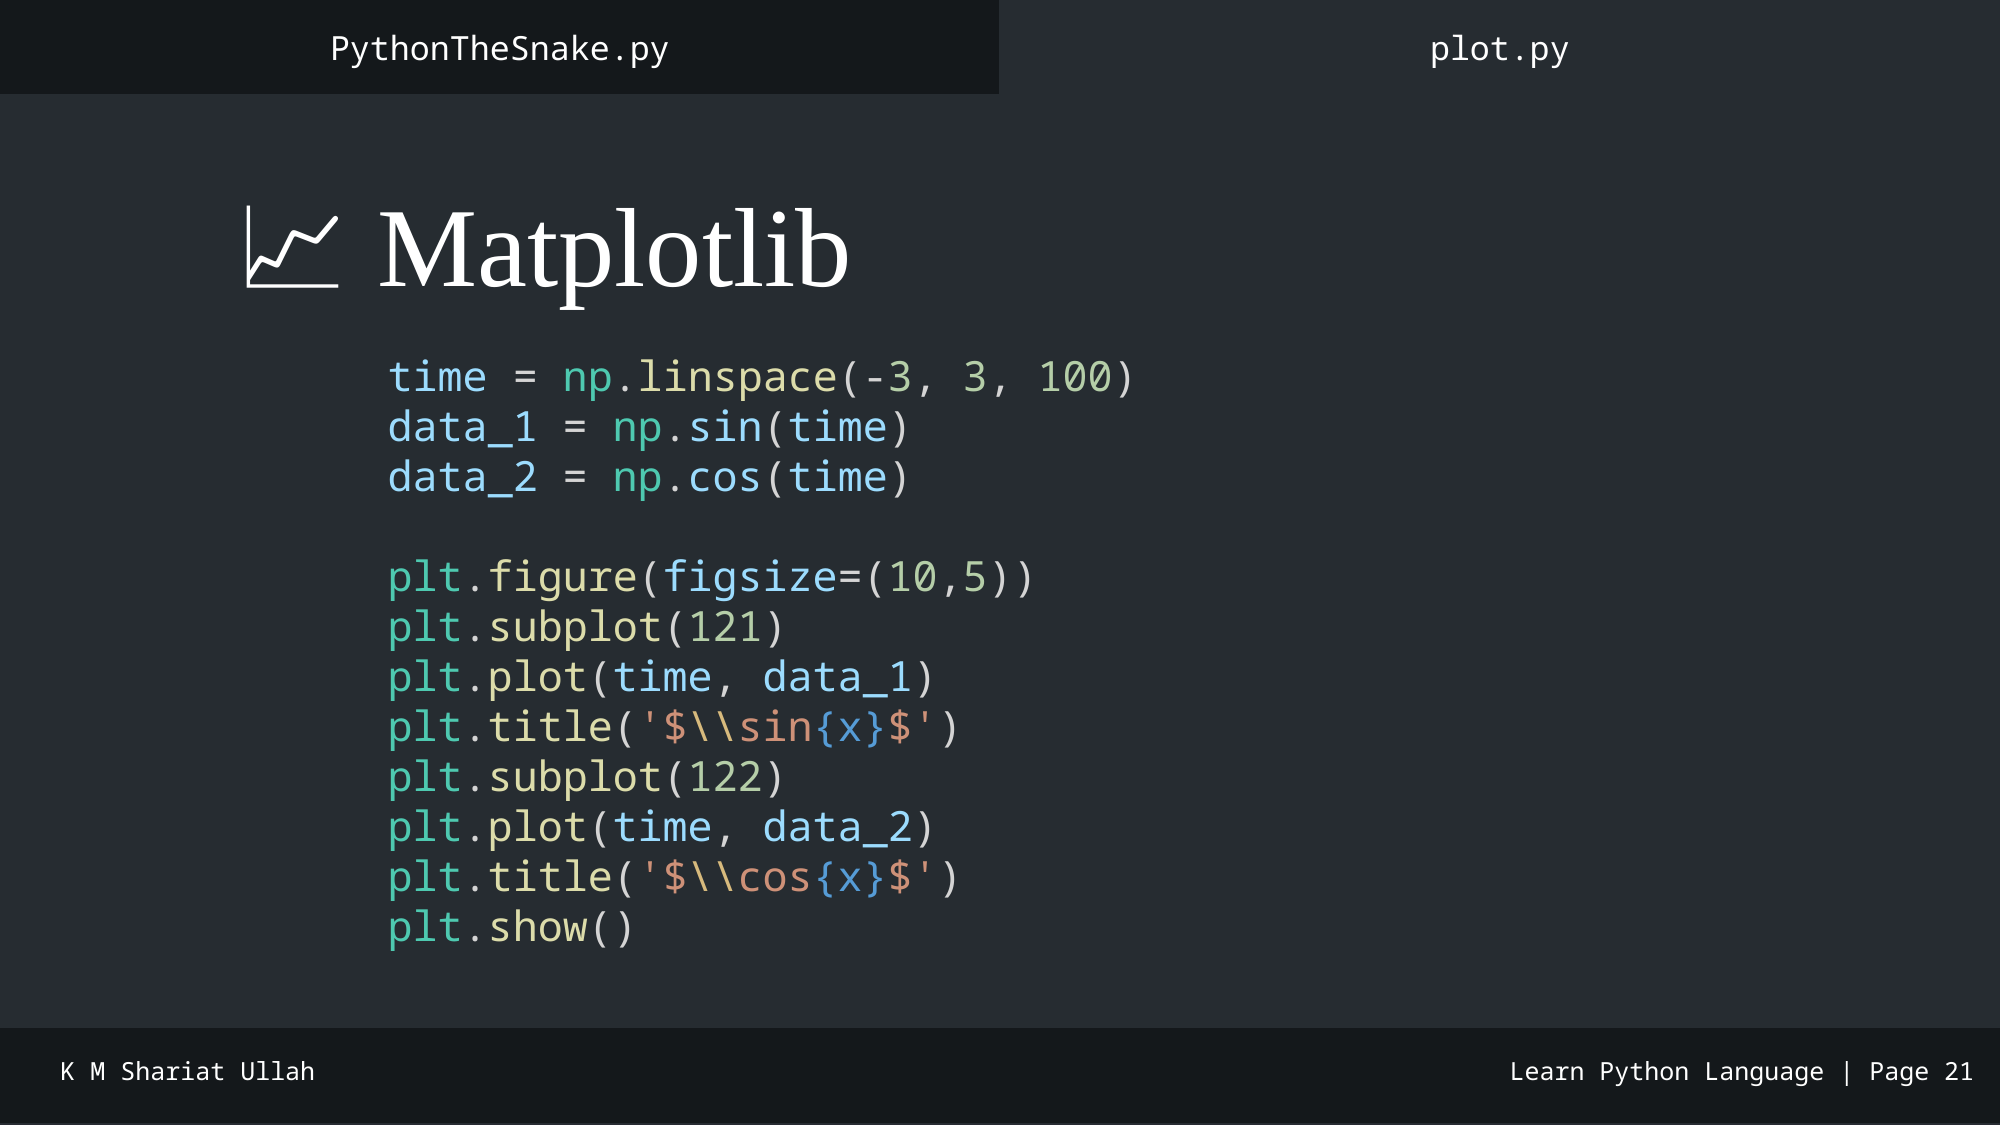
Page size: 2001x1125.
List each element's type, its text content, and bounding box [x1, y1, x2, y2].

text_box [0, 94, 2000, 1028]
text_box 📈 Matplotlib [221, 166, 868, 317]
text_box K M Shariat Ullah [45, 1047, 331, 1093]
text_box [0, 1028, 2000, 1123]
text_box Learn Python Language | Page 21 [1494, 1047, 1990, 1093]
text_box plot.py [999, 0, 2000, 94]
text_box time = np.linspace(-3, 3, 100) data_1 = np.sin(time) data_2 = np.cos(time) plt.figure(figsize=(10,5)) plt.subplot(121) plt.plot(time, data_1) plt.title('$\\sin{x}$') plt.subplot(122) plt.plot(time, data_2) plt.title('$\\cos{x}$') plt.show() [372, 342, 1462, 958]
text_box PythonTheSnake.py [0, 0, 999, 94]
